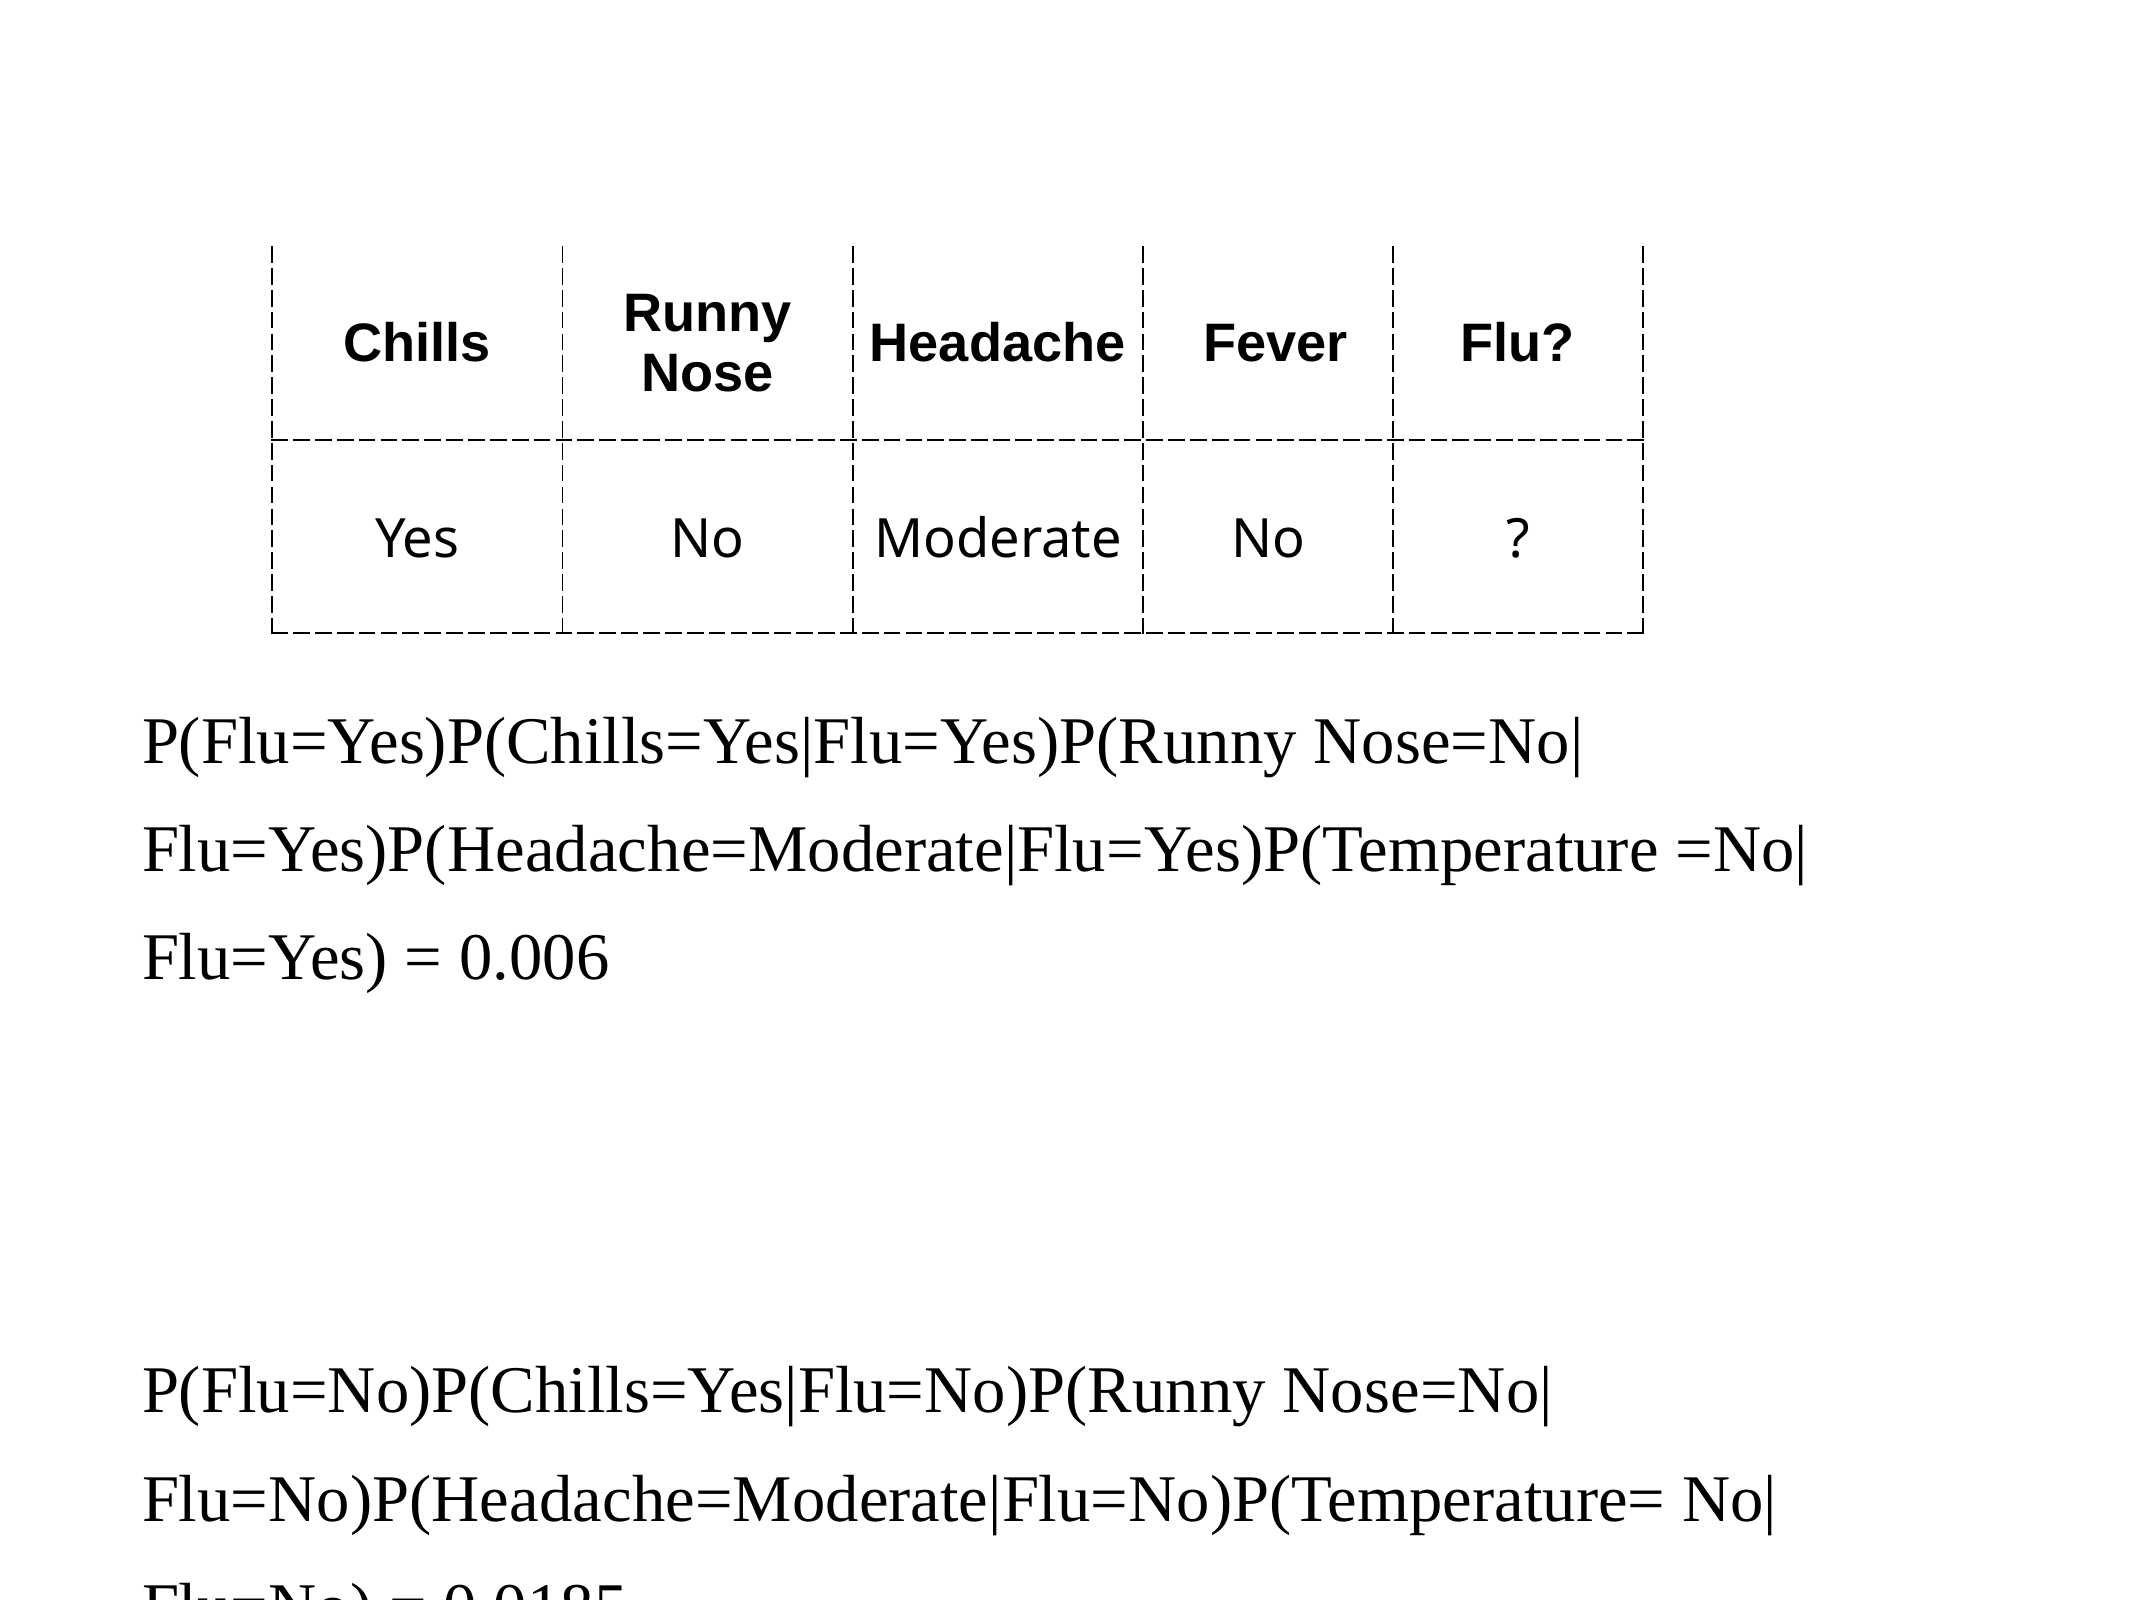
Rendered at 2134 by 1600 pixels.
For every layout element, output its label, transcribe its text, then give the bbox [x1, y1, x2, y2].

table_header Runny Nose [563, 246, 853, 440]
table_header Flu? [1393, 246, 1643, 440]
table_cell No [1143, 440, 1393, 633]
list P(Flu=Yes)P(Chills=Yes|Flu=Yes)P(Runny Nose=No|Flu=Yes)P(Headache=Moderate|Flu=Yes)P(Temperature =No|Flu=Yes) = 0.006 P(Flu=No)P(Chills=Yes|Flu=No)P(Runny Nose=No|Flu=No)P(Headache=Moderate|Flu=No)P(Temperature= No|Flu=No) = 0.0185 [133, 713, 1956, 1598]
table_header Fever [1143, 246, 1393, 440]
table_cell Moderate [853, 440, 1143, 633]
table_cell ? [1393, 440, 1643, 633]
table_cell No [563, 440, 853, 633]
table_cell Yes [272, 440, 563, 633]
table_header Headache [853, 246, 1143, 440]
table_header Chills [272, 246, 563, 440]
